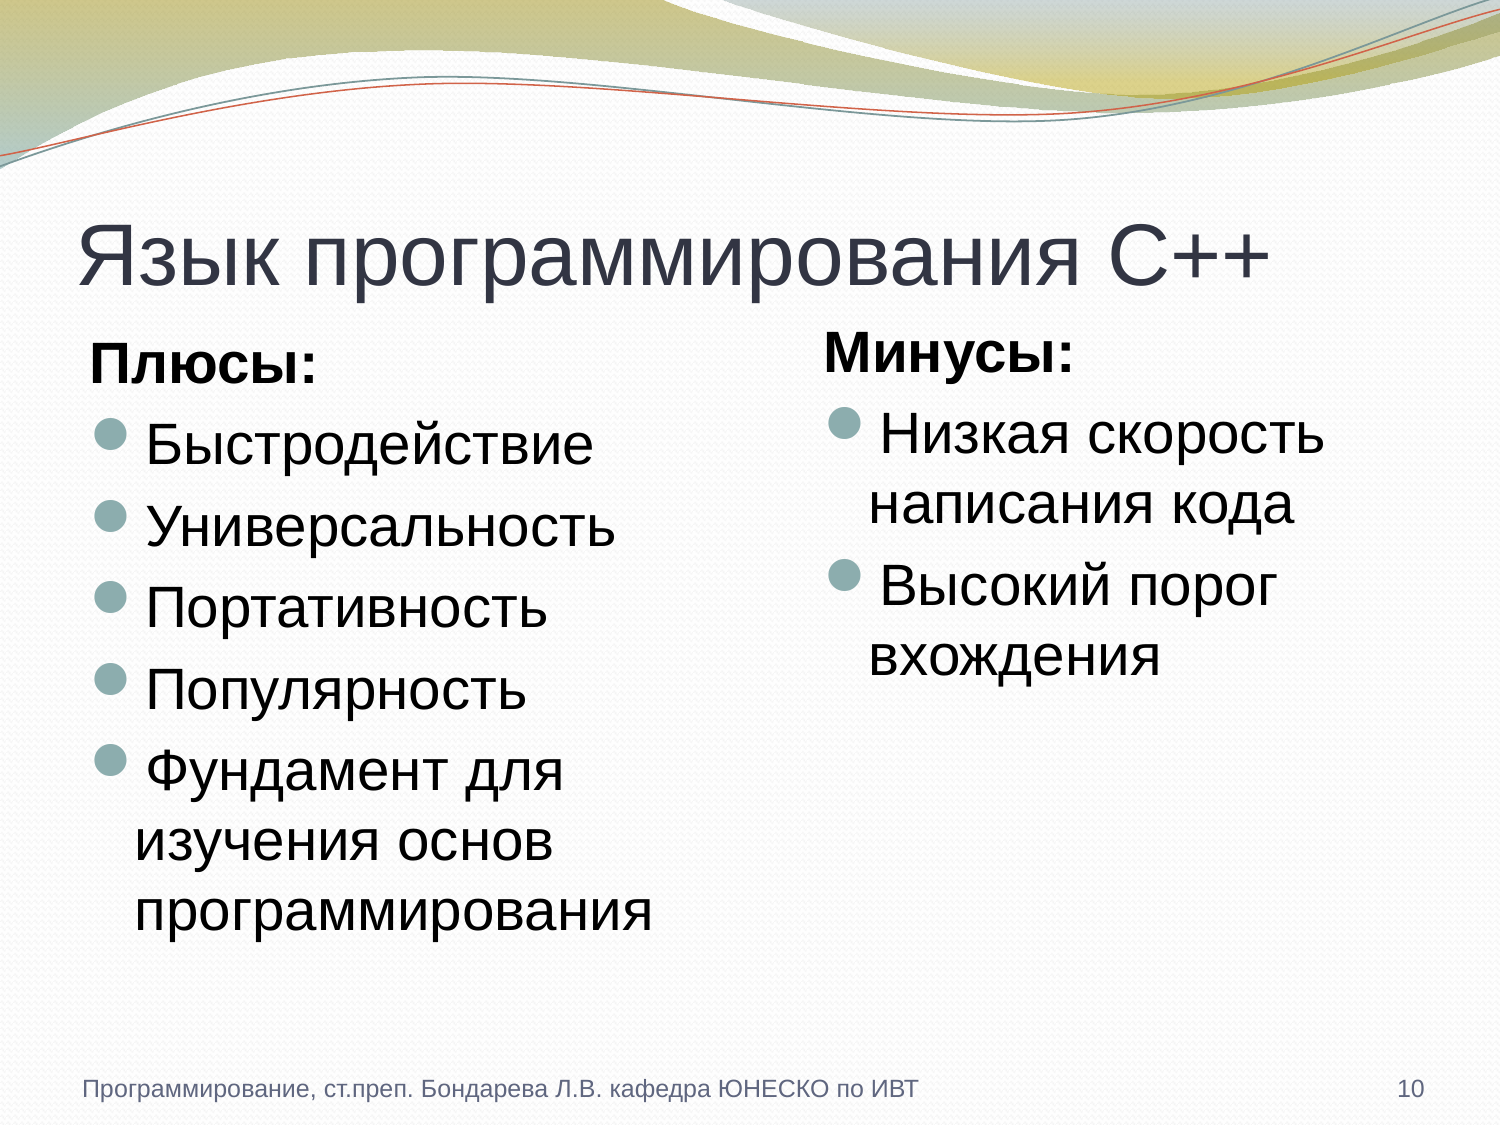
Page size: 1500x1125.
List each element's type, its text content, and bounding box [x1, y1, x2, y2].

title Язык программирования С++ [75, 115, 1425, 303]
text_box Минусы: Низкая скорость написания кода Высокий порог вхождения [808, 306, 1402, 1027]
footer Программирование, ст.преп. Бондарева Л.В. кафедра ЮНЕСКО по ИВТ [82, 1042, 988, 1103]
list Плюсы: Быстродействие Универсальность Портативность Популярность Фундамент для изучения основ программирования [75, 317, 727, 1038]
slide_number 10 [1299, 1042, 1425, 1103]
